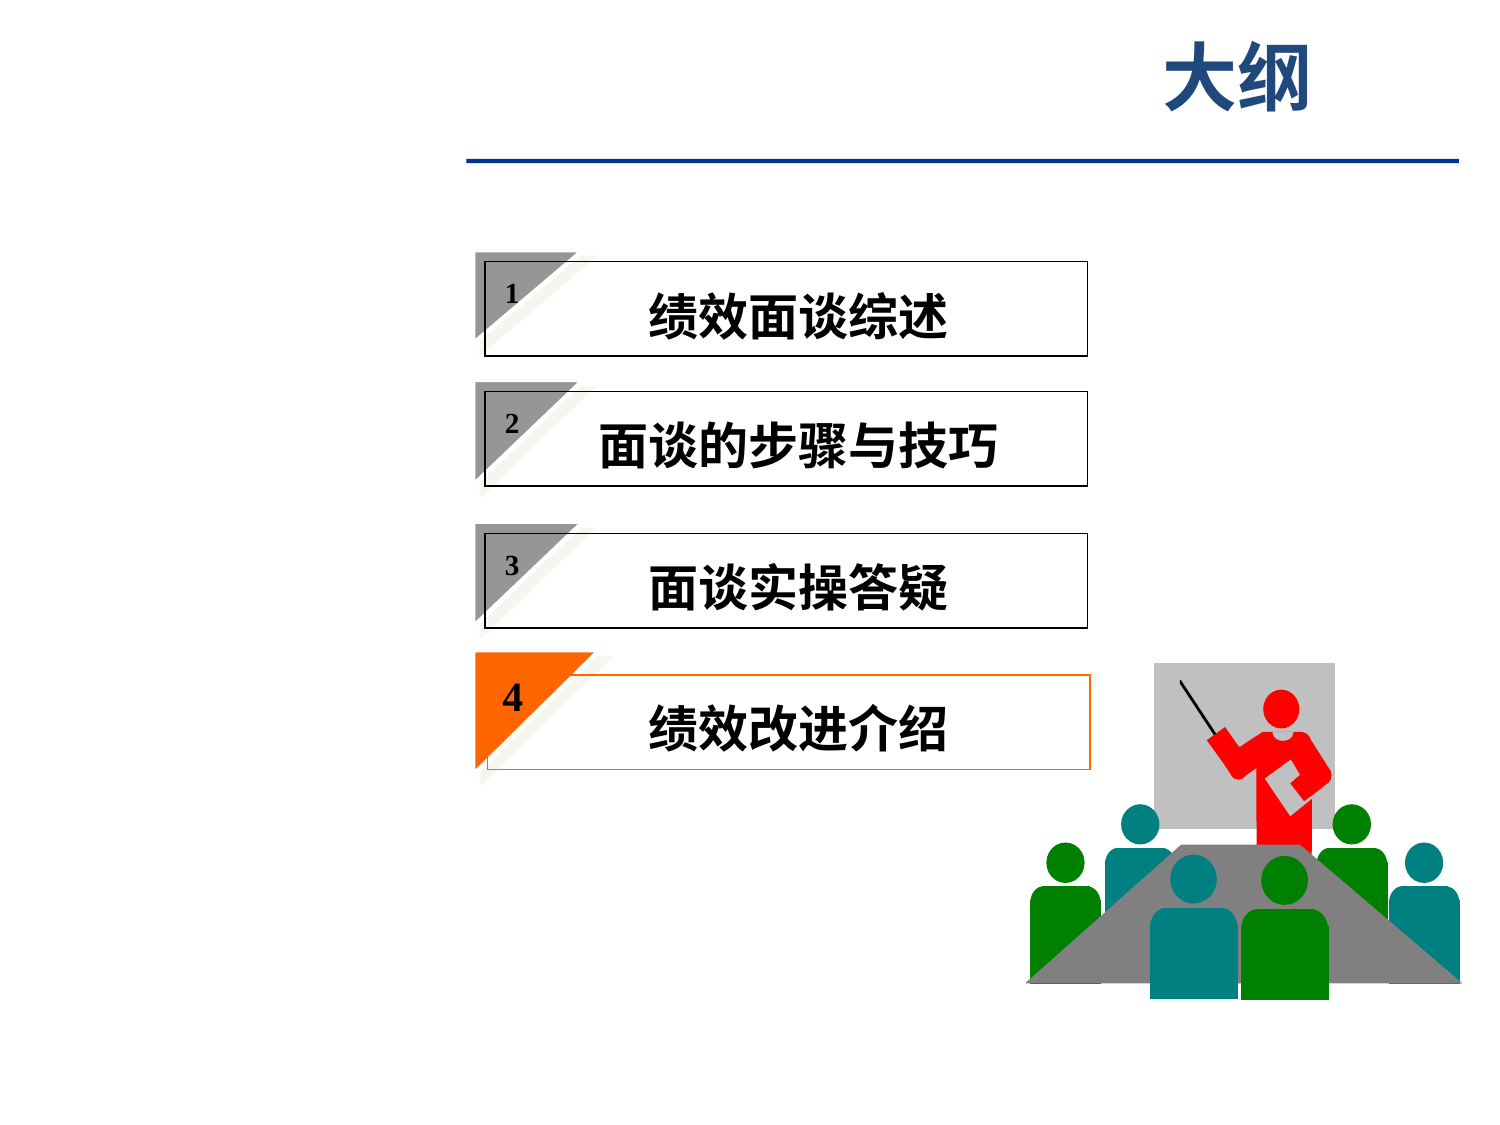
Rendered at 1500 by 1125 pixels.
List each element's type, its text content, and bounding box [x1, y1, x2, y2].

text_box [485, 391, 1088, 487]
text_box 3 [490, 538, 536, 595]
text_box 1 [490, 266, 536, 317]
text_box [473, 521, 584, 628]
text_box 2 [490, 396, 536, 453]
text_box [473, 650, 601, 776]
text_box [473, 379, 584, 486]
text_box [1024, 662, 1463, 1001]
text_box [485, 261, 1088, 357]
text_box [485, 533, 1088, 628]
text_box [473, 249, 584, 344]
text_box 大纲 [1074, 25, 1400, 125]
text_box [487, 675, 1019, 770]
text_box 4 [487, 662, 533, 719]
text_box 绩效面谈综述 [520, 285, 1076, 346]
